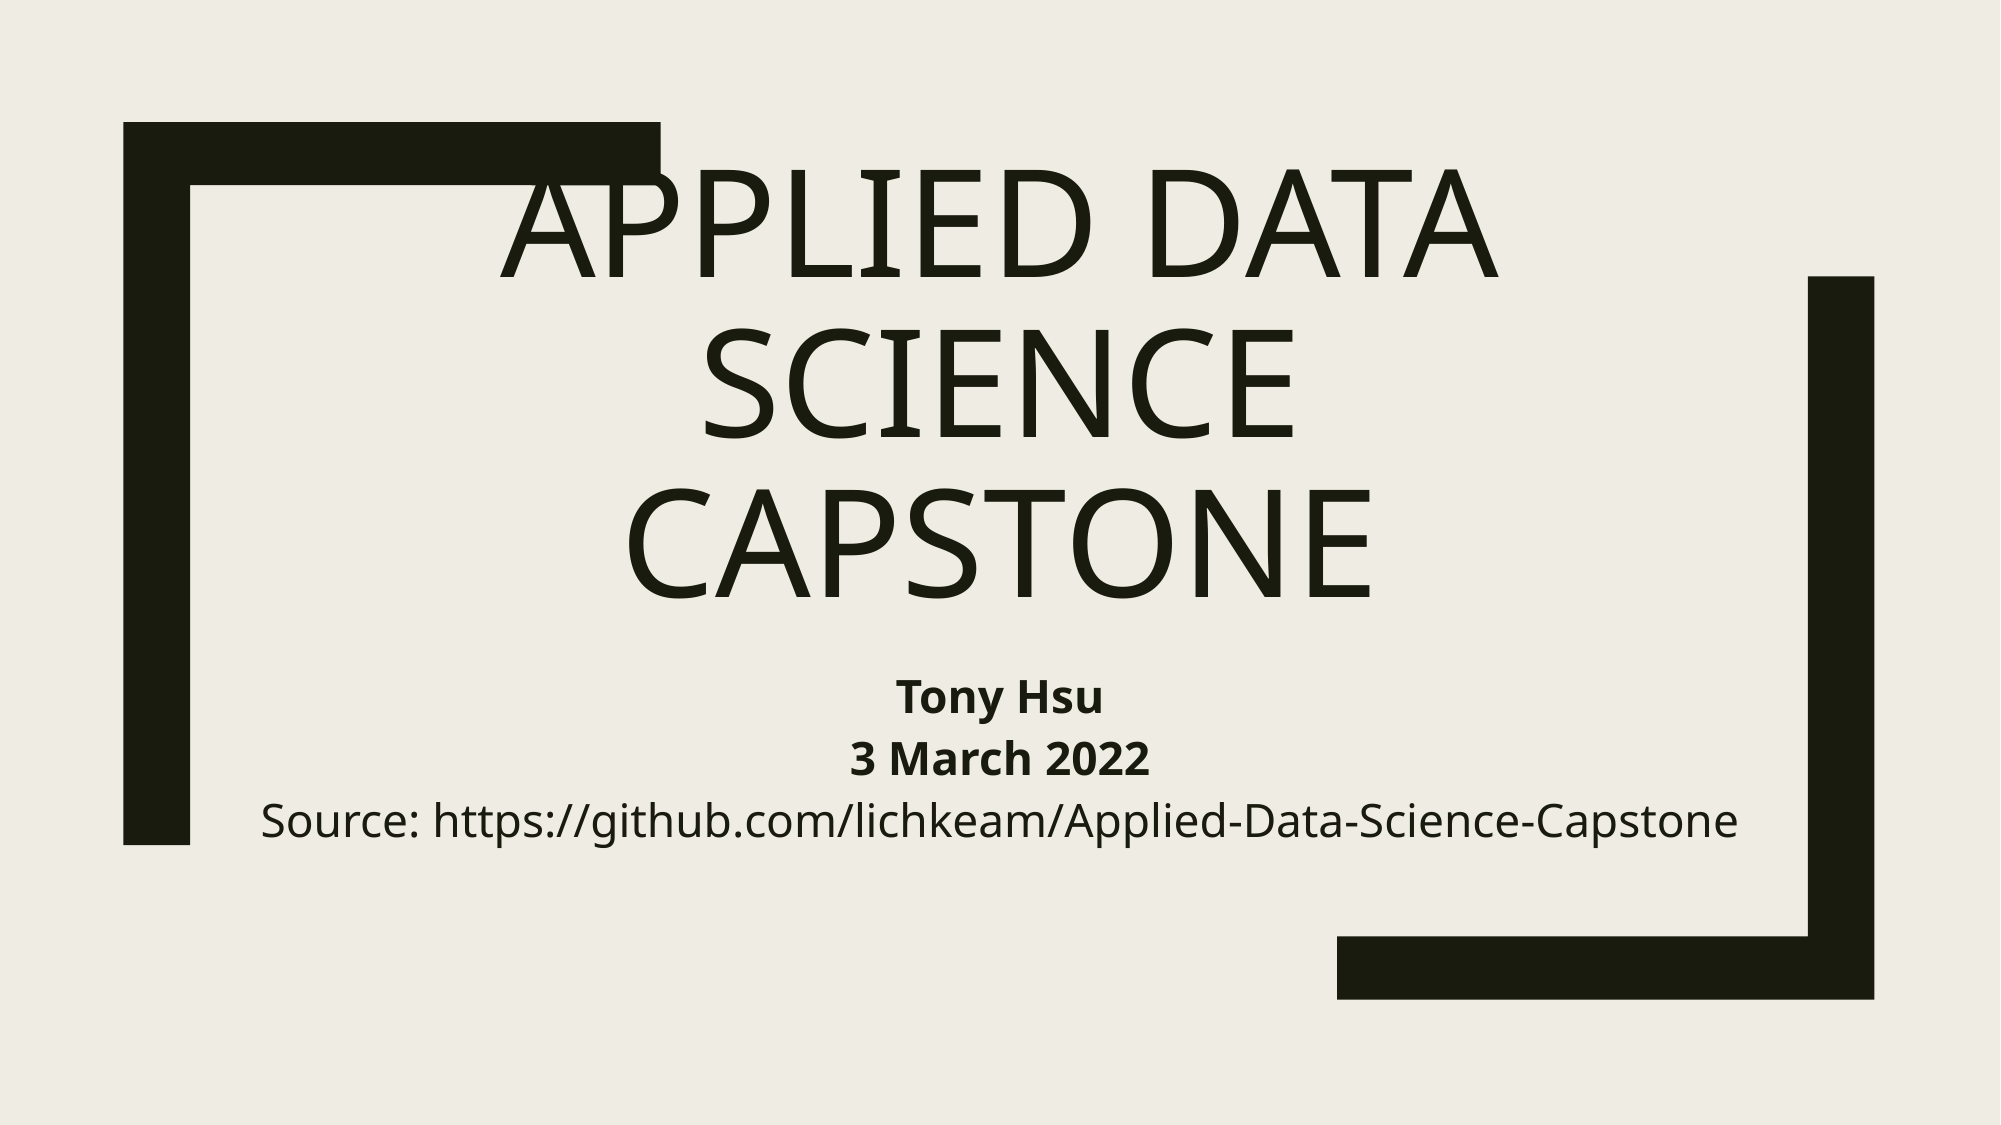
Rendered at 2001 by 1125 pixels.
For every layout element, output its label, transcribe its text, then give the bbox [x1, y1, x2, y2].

title Applied Data Science Capstone [314, 293, 1686, 638]
subtitle Tony Hsu 3 March 2022 Source: https://github.com/lichkeam/Applied-Data-Science-Capstone [223, 653, 1777, 908]
